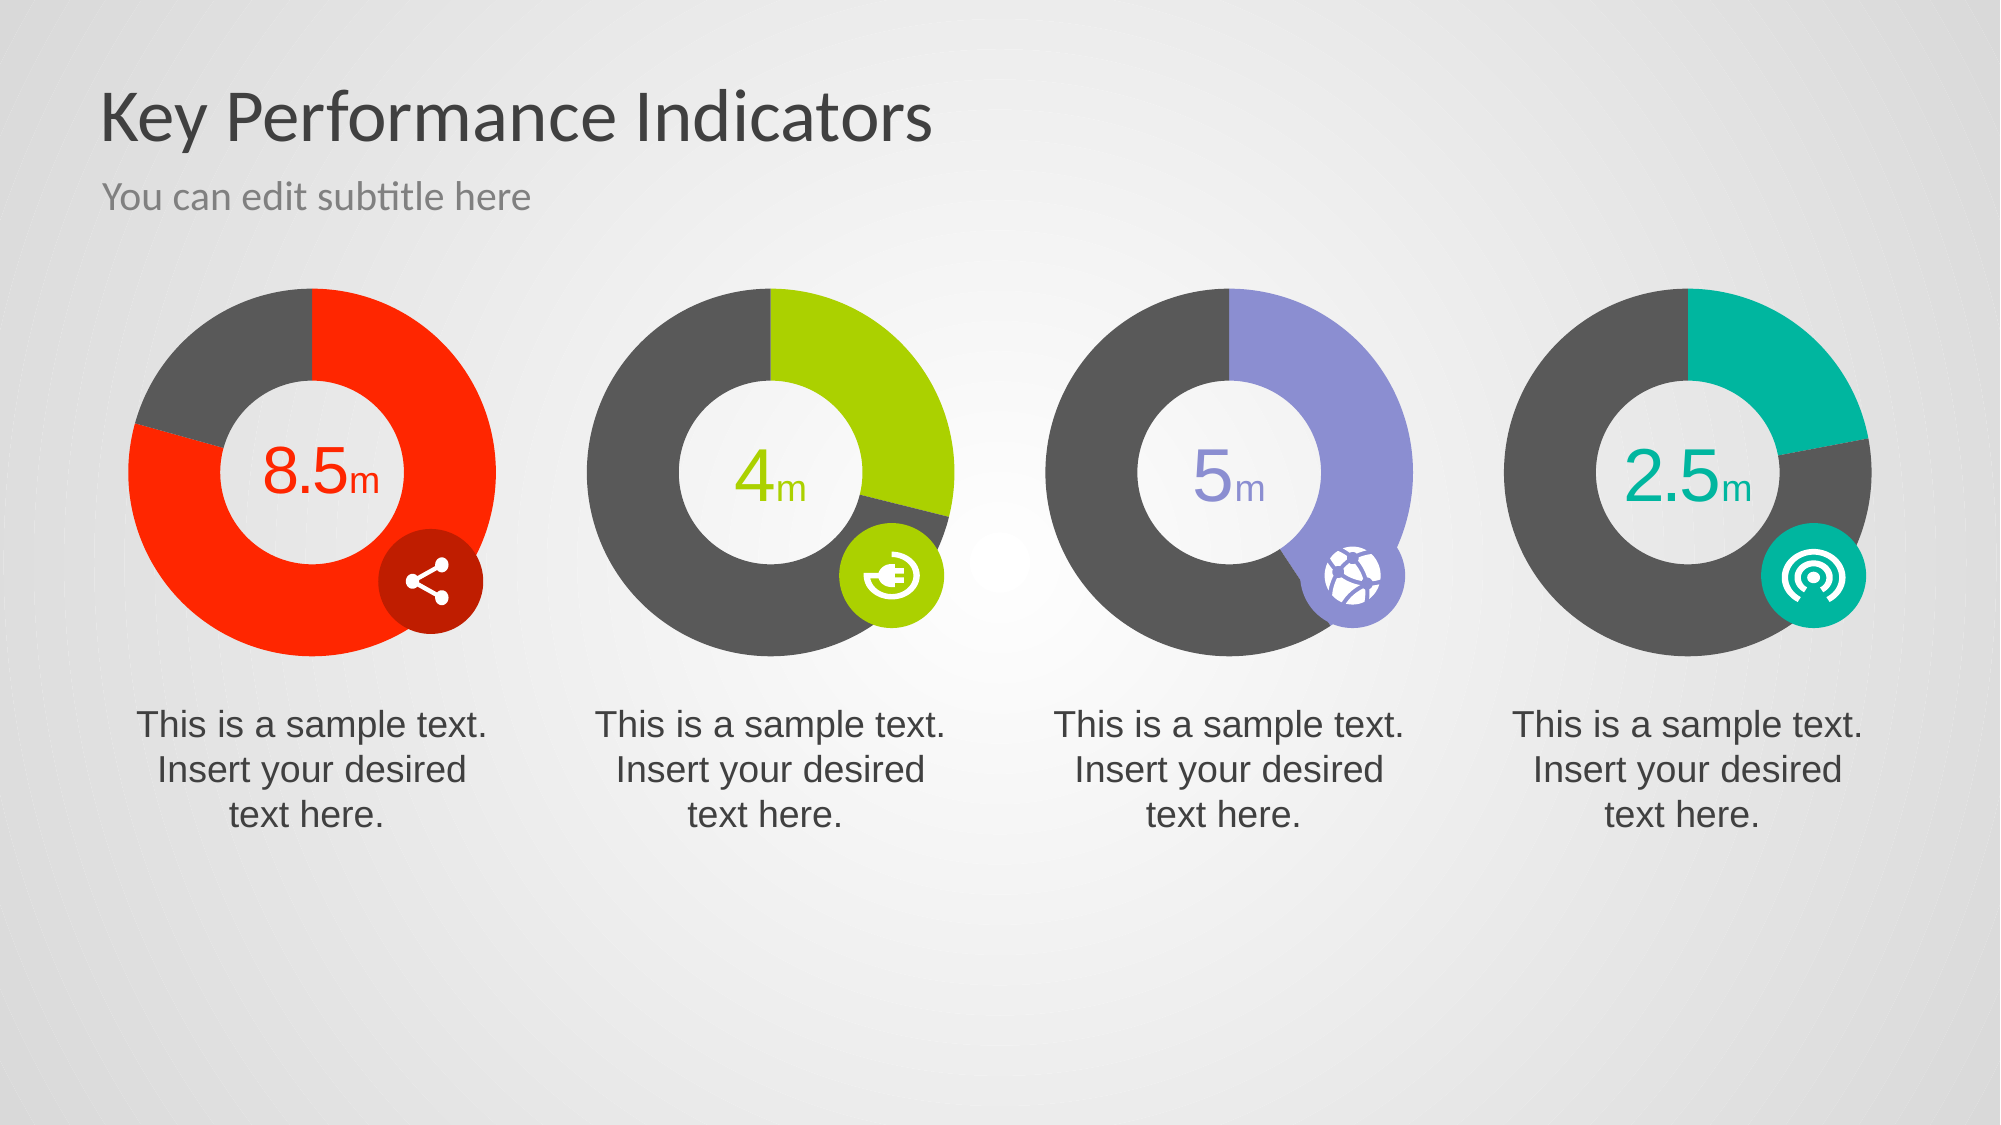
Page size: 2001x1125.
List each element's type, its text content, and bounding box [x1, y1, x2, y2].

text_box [1442, 281, 1934, 664]
title Key Performance Indicators [100, 59, 1878, 174]
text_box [524, 281, 983, 664]
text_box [66, 281, 524, 664]
text_box This is a sample text. Insert your desired text here. [113, 692, 511, 843]
text_box This is a sample text. Insert your desired text here. [1030, 692, 1428, 843]
text_box This is a sample text. Insert your desired text here. [571, 692, 970, 843]
text_box You can edit subtitle here [87, 161, 808, 227]
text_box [983, 281, 1442, 664]
text_box This is a sample text. Insert your desired text here. [1489, 692, 1887, 843]
